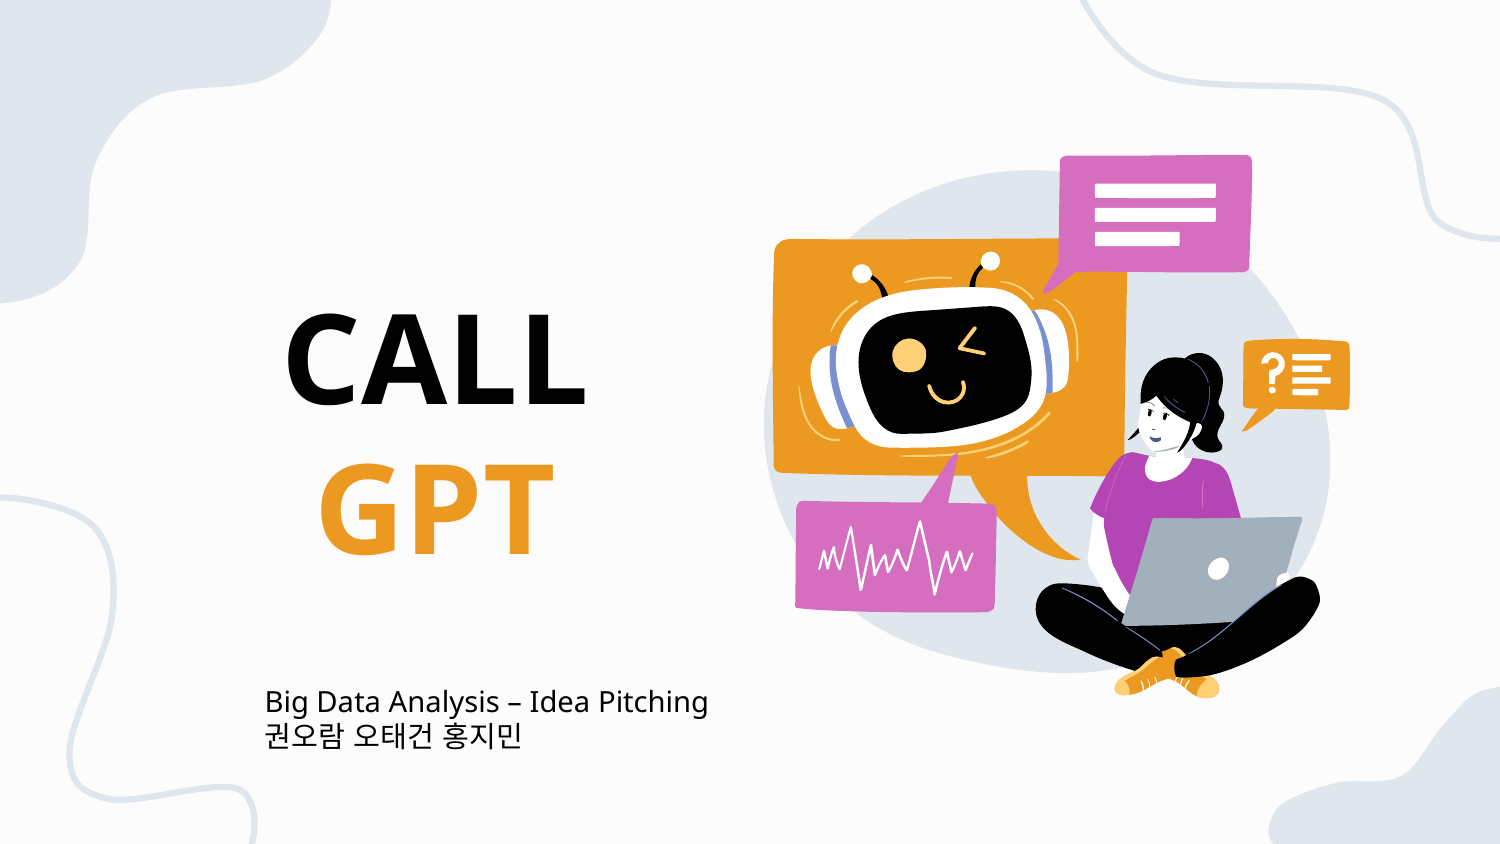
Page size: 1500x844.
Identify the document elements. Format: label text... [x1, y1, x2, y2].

text_box Big Data Analysis – Idea Pitching 권오람 오태건 홍지민 [249, 675, 770, 761]
title CALL GPT [189, 249, 682, 595]
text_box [757, 154, 1351, 699]
